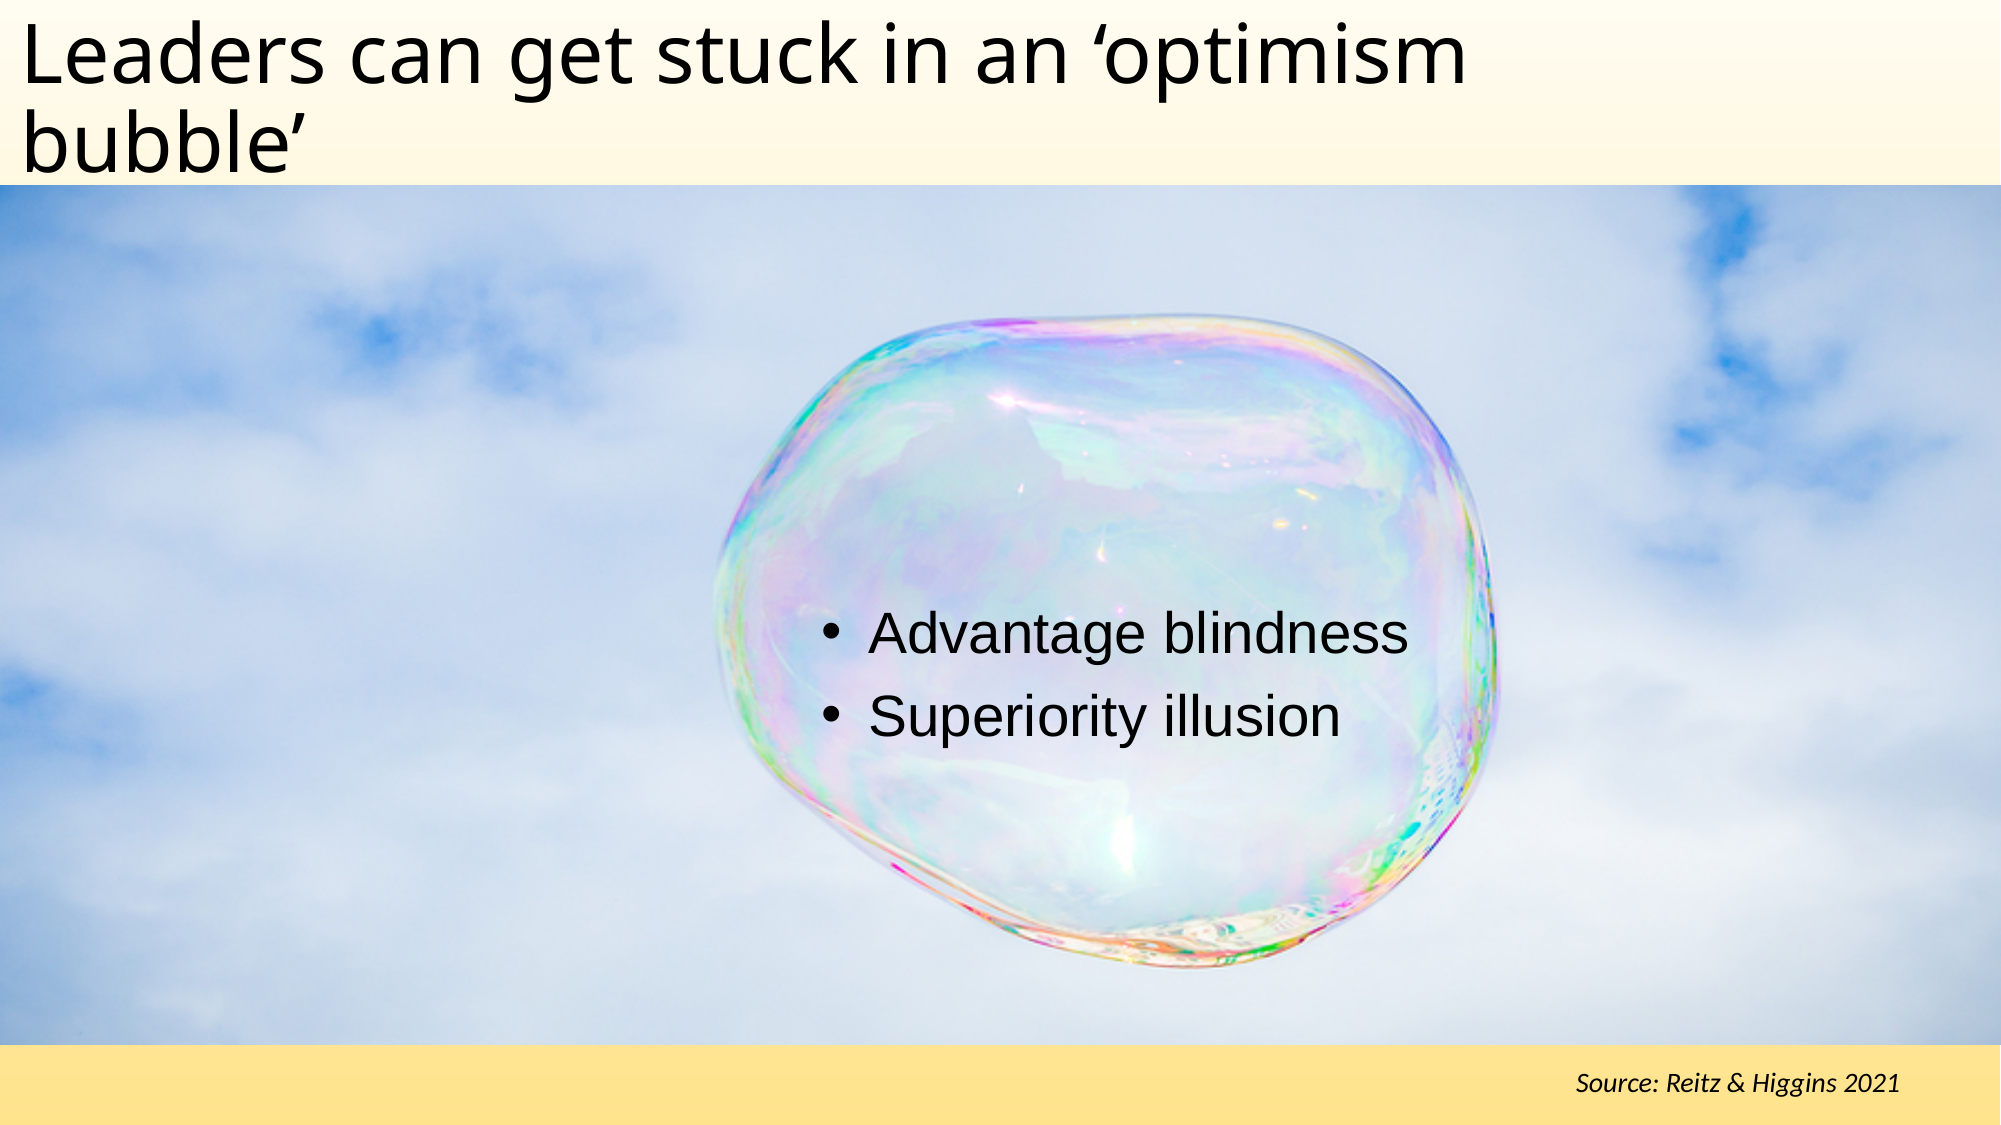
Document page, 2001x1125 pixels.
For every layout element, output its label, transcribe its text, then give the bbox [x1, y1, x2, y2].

text_box Source: Reitz & Higgins 2021 [1561, 1057, 1916, 1106]
picture [0, 184, 2001, 1045]
title Leaders can get stuck in an ‘optimism bubble’ [5, 5, 1608, 184]
